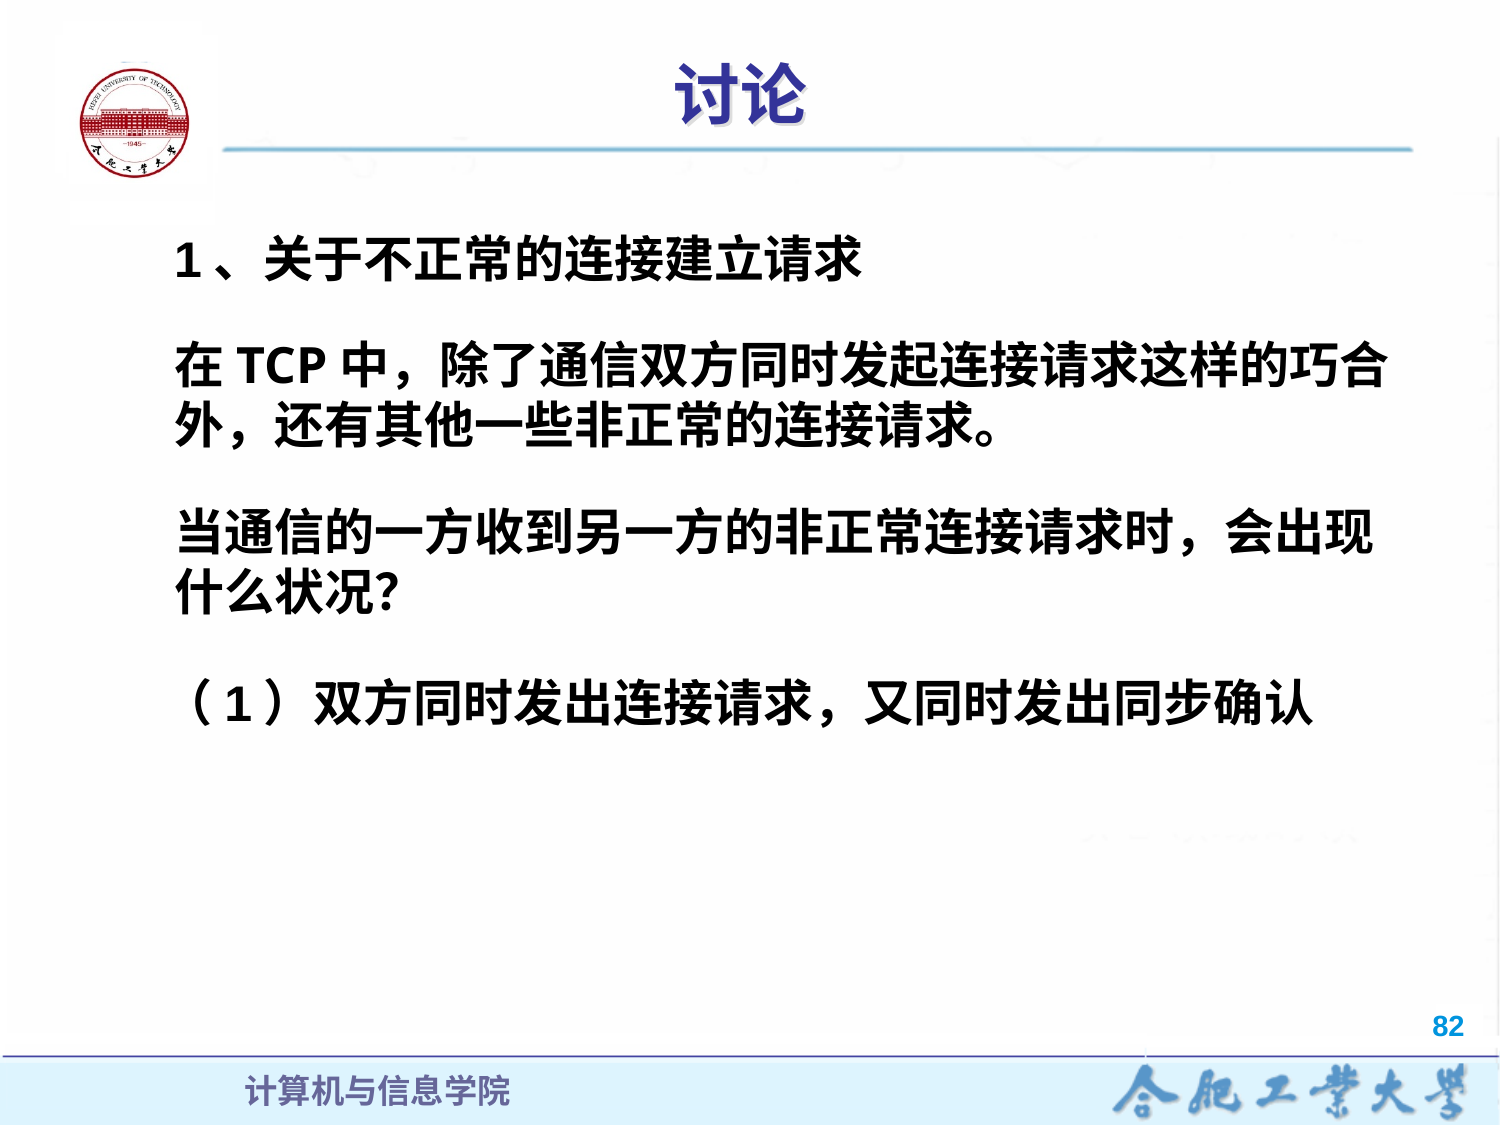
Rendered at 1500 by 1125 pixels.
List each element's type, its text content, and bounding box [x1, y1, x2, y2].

text_box （1）双方同时发出连接请求，又同时发出同步确认 [147, 664, 1397, 739]
picture [0, 0, 1500, 1125]
text_box 在TCP中，除了通信双方同时发起连接请求这样的巧合外，还有其他一些非正常的连接请求。 [159, 326, 1413, 461]
title 讨论 [159, 36, 1322, 149]
text_box 当通信的一方收到另一方的非正常连接请求时，会出现什么状况？ [159, 493, 1409, 628]
text_box 1、关于不正常的连接建立请求 [159, 219, 880, 295]
